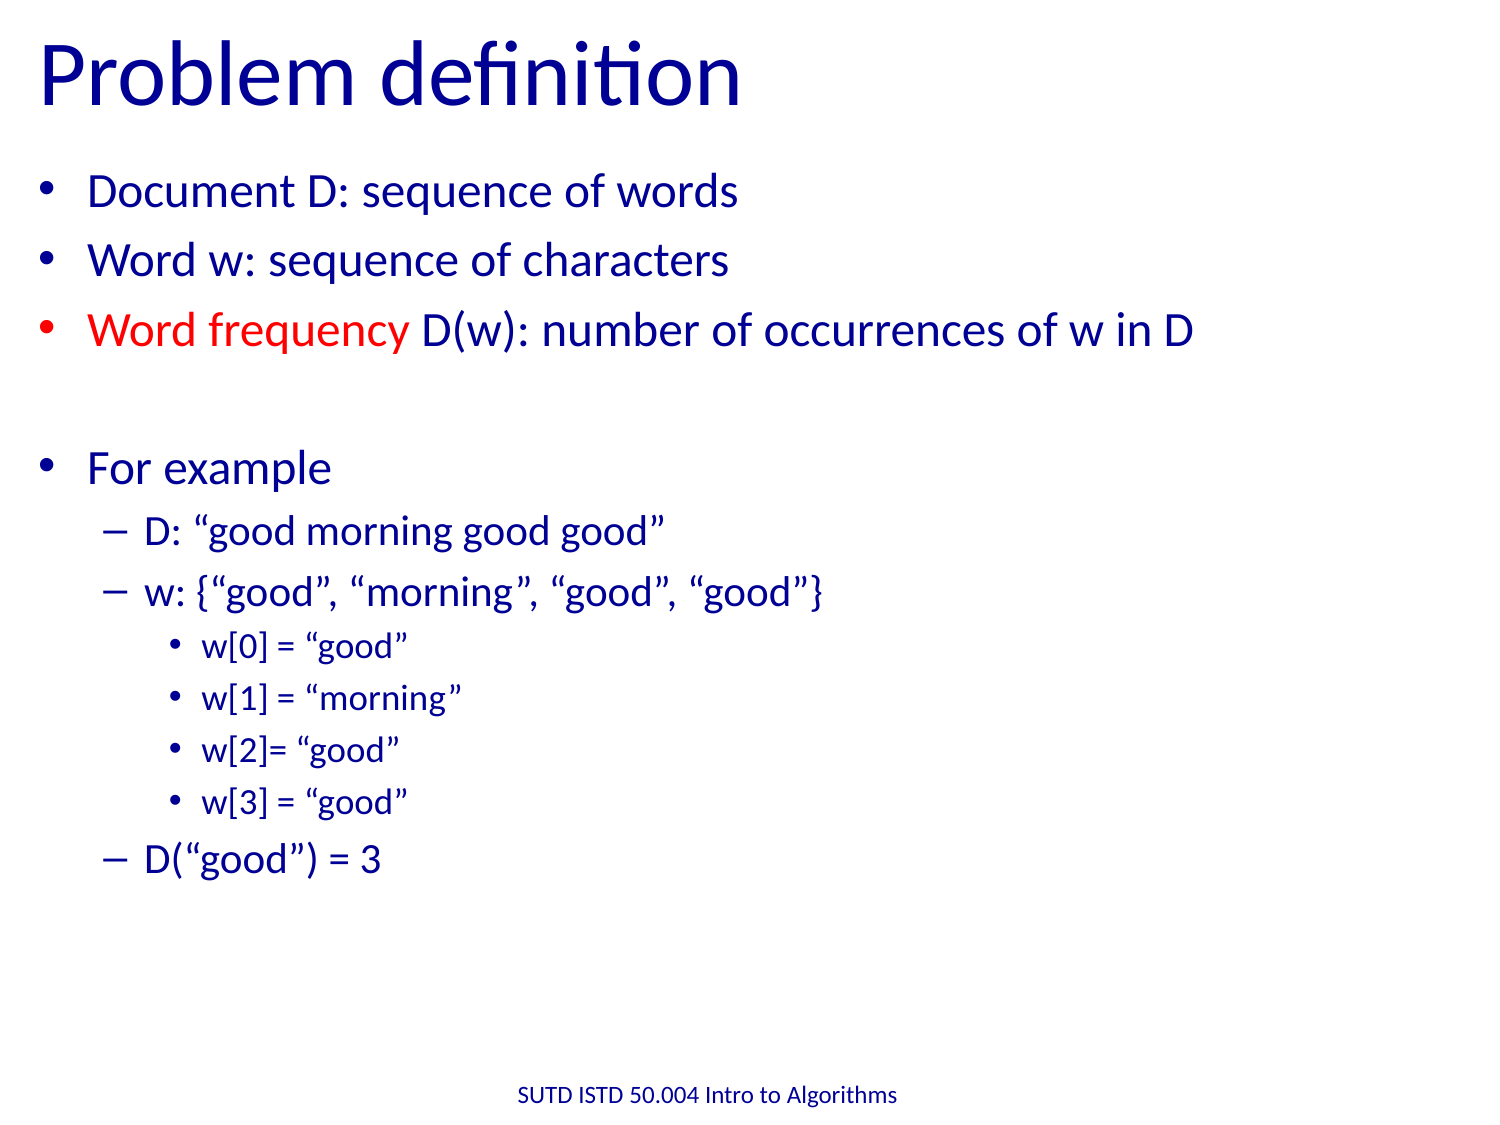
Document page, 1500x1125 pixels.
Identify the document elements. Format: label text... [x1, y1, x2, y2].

title Problem definition [23, 4, 1374, 132]
footer SUTD ISTD 50.004 Intro to Algorithms [473, 1063, 949, 1123]
list Document D: sequence of words Word w: sequence of characters Word frequency D(w): number of occurrences of w in D For example D: “good morning good good” w: {“good”, “morning”, “good”, “good”} w[0] = “good” w[1] = “morning” w[2]= “good” w[3] = “good” D(“good”) = 3 [23, 150, 1374, 894]
